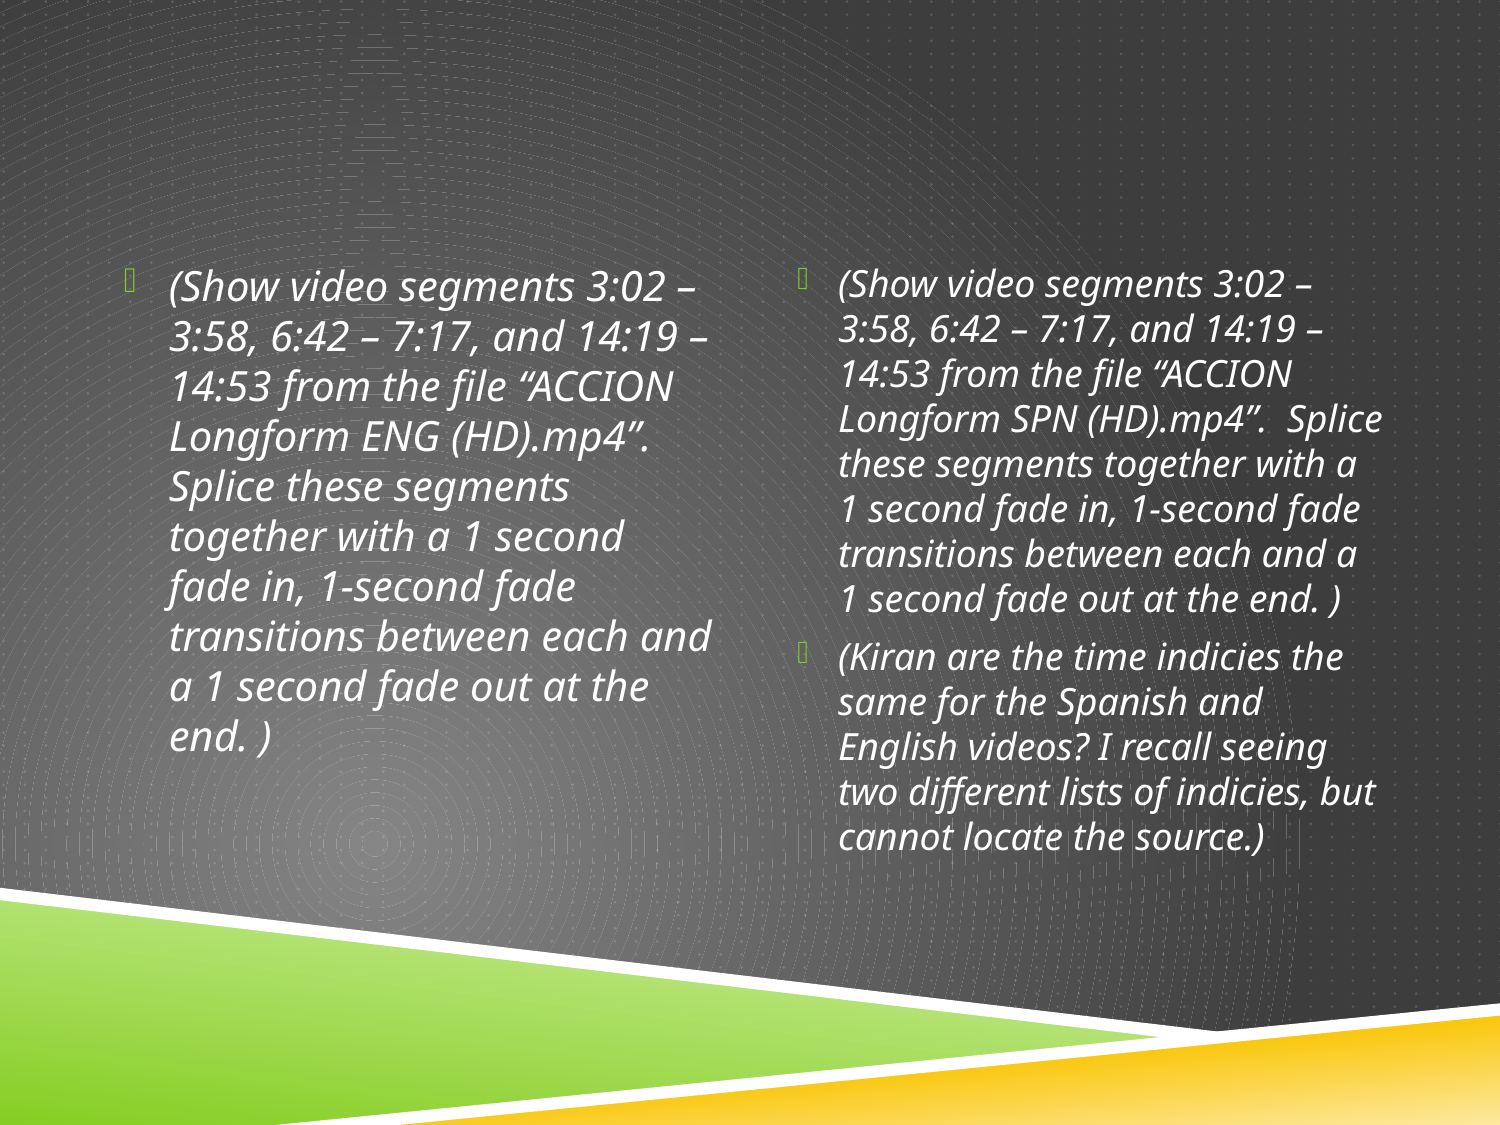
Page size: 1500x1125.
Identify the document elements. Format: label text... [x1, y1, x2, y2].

list (Show video segments 3:02 – 3:58, 6:42 – 7:17, and 14:19 – 14:53 from the file “ACCION Longform SPN (HD).mp4”. Splice these segments together with a 1 second fade in, 1-second fade transitions between each and a 1 second fade out at the end. ) (Kiran are the time indicies the same for the Spanish and English videos? I recall seeing two different lists of indicies, but cannot locate the source.) [787, 251, 1388, 888]
list (Show video segments 3:02 – 3:58, 6:42 – 7:17, and 14:19 – 14:53 from the file “ACCION Longform ENG (HD).mp4”. Splice these segments together with a 1 second fade in, 1-second fade transitions between each and a 1 second fade out at the end. ) [112, 251, 713, 888]
